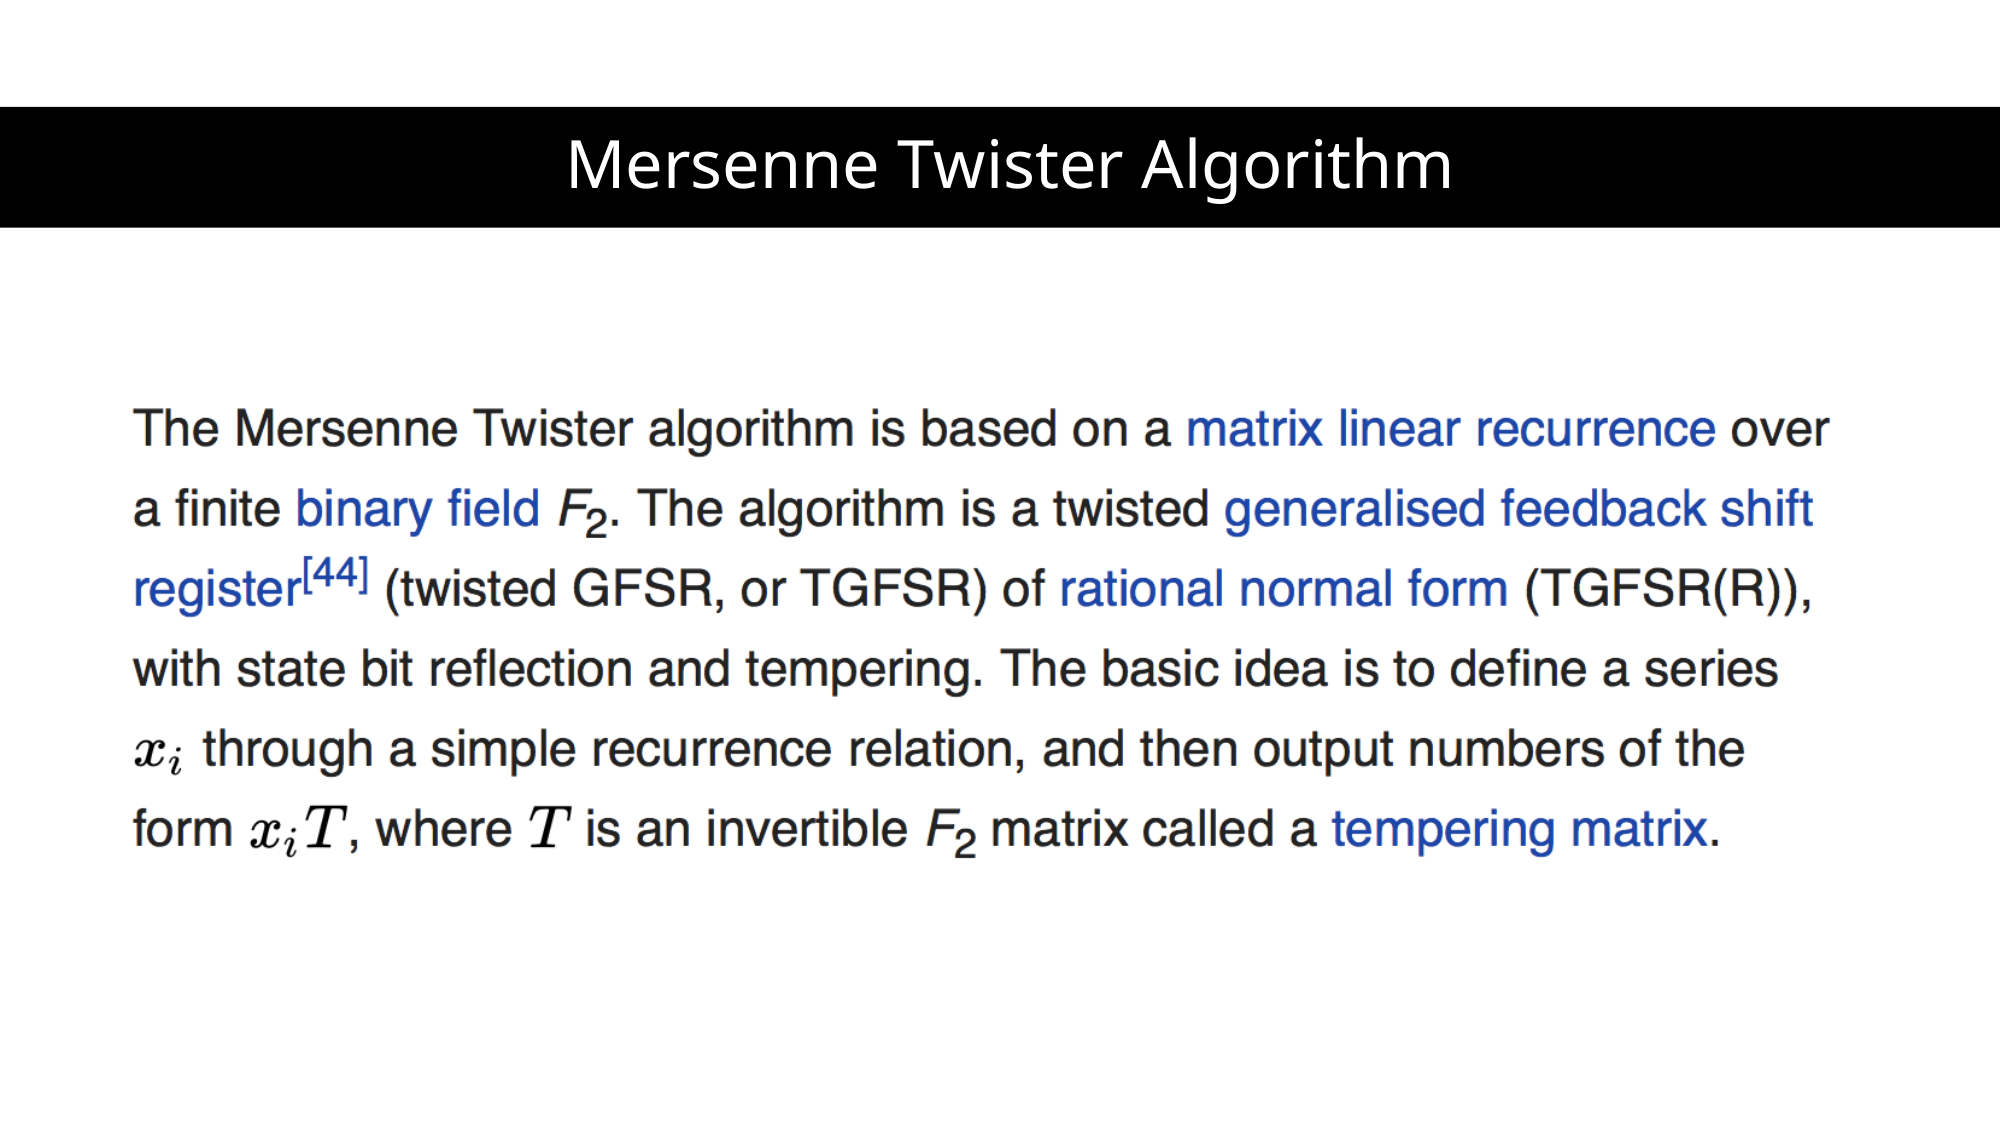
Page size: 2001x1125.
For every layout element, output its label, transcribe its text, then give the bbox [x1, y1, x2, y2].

text_box [0, 106, 2000, 229]
title Mersenne Twister Algorithm [91, 105, 1931, 228]
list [105, 384, 1895, 886]
